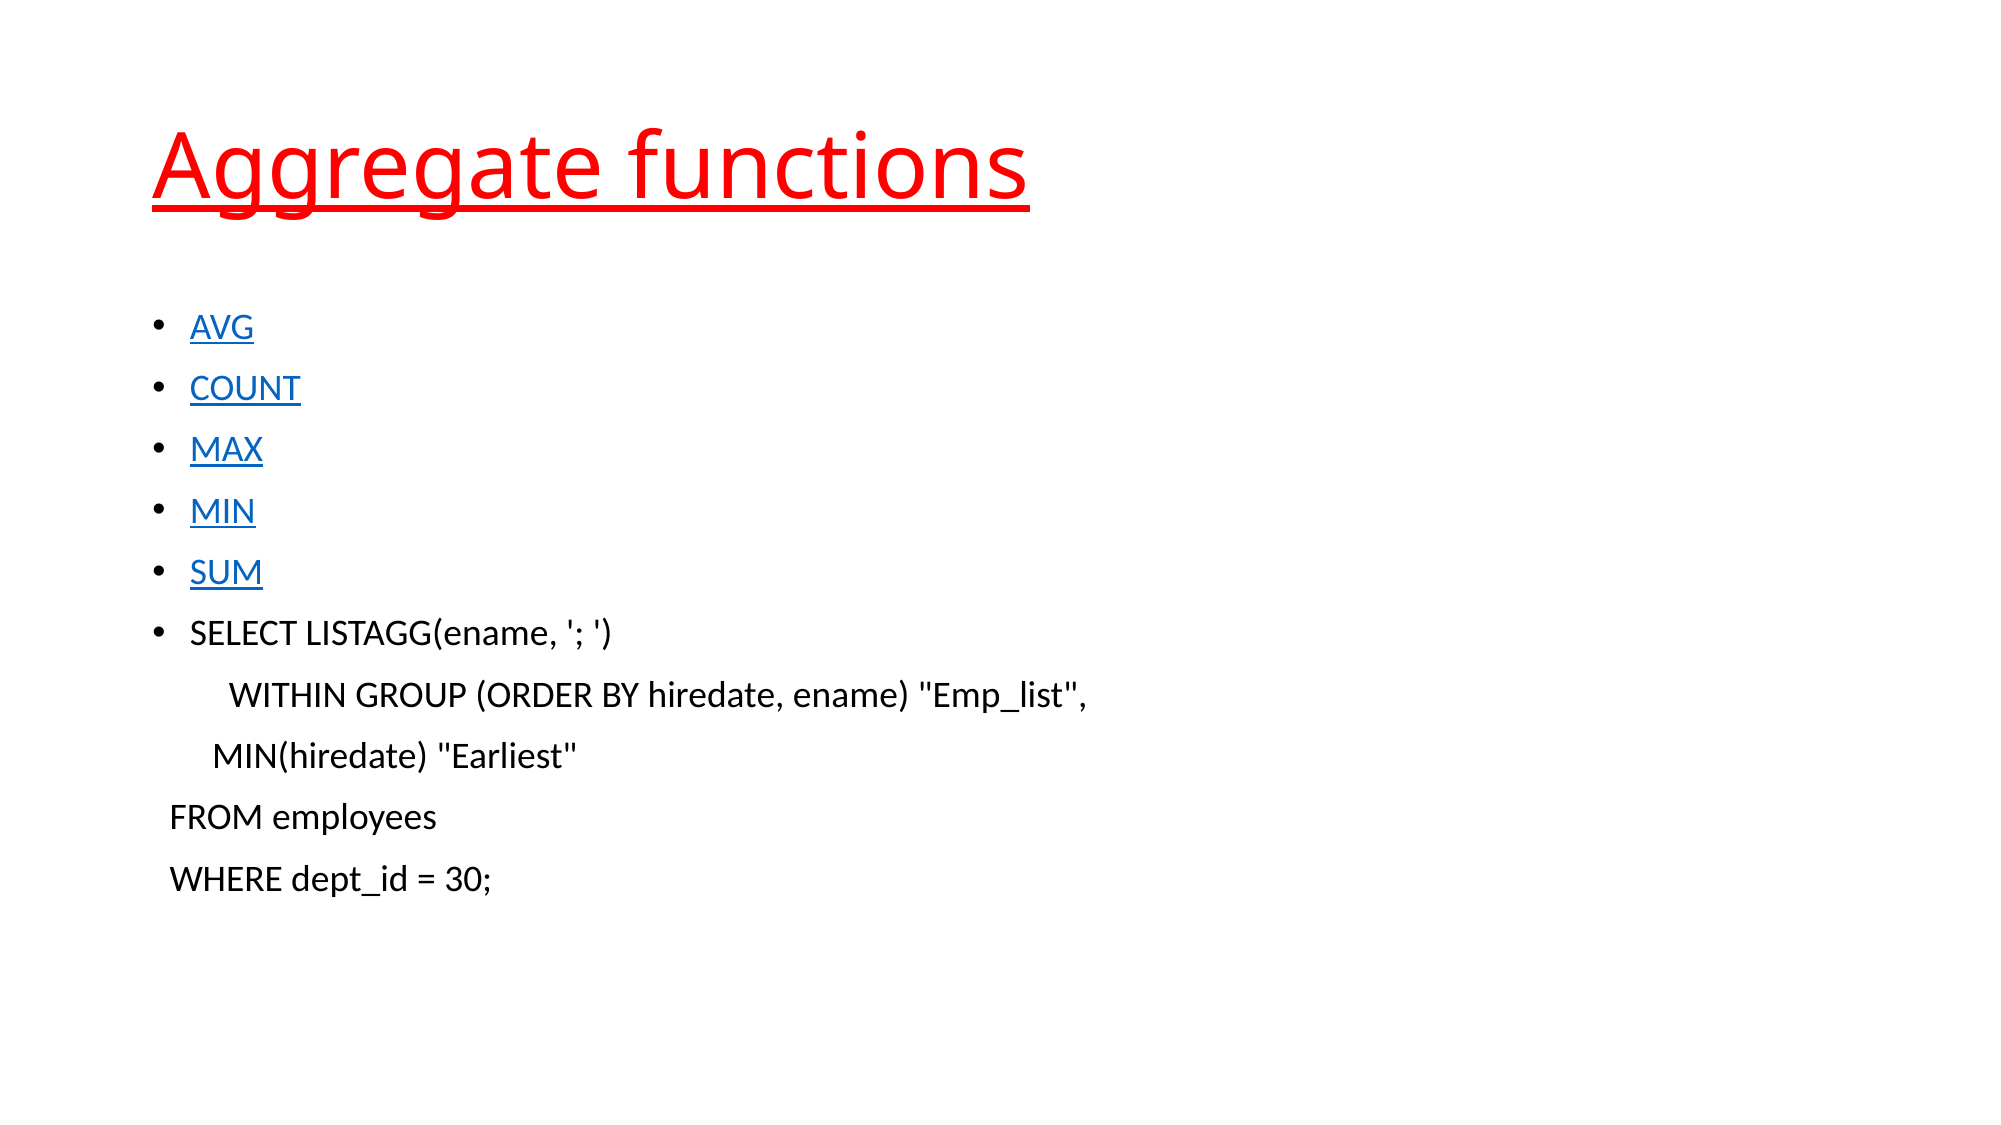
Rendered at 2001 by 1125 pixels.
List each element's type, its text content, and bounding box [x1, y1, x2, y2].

title Aggregate functions [137, 59, 1863, 278]
list AVG COUNT MAX MIN SUM SELECT LISTAGG(ename, '; ') WITHIN GROUP (ORDER BY hiredate, ename) "Emp_list", MIN(hiredate) "Earliest" FROM employees WHERE dept_id = 30; [137, 299, 1863, 1014]
